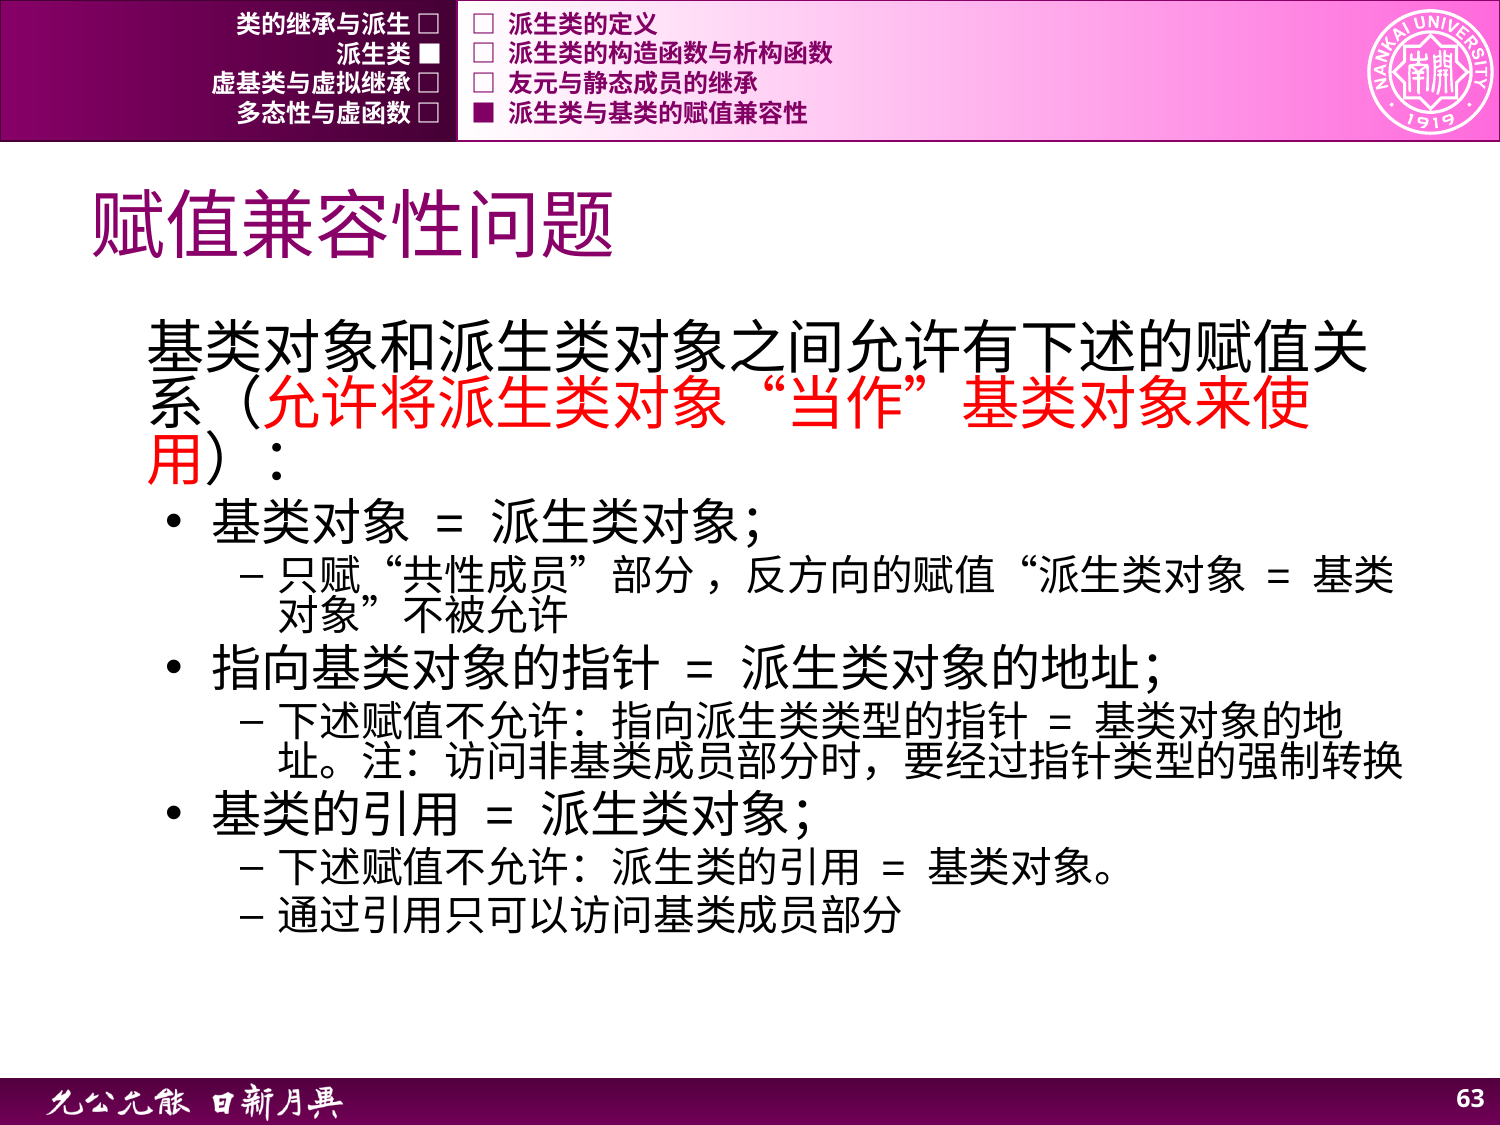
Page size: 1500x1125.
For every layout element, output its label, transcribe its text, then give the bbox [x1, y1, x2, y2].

text_box 多态性与虚函数 □ [0, 95, 455, 129]
text_box □ 友元与静态成员的继承 [455, 66, 1361, 95]
text_box 类的继承与派生 □ [0, 7, 455, 36]
picture [35, 1081, 356, 1122]
text_box □ 派生类的构造函数与析构函数 [455, 36, 1361, 66]
text_box 虚基类与虚拟继承 □ [0, 66, 455, 95]
text_box 派生类 ■ [0, 36, 455, 66]
title 赋值兼容性问题 [74, 163, 1426, 282]
slide_number 62 [1377, 1074, 1500, 1125]
text_box ■ 派生类与基类的赋值兼容性 [455, 95, 1361, 129]
list 基类对象和派生类对象之间允许有下述的赋值关系（允许将派生类对象“当作”基类对象来使用）： 基类对象 = 派生类对象； 只赋“共性成员”部分 ，反方向的赋值“派生类对象 = 基类对象”不被允许 指向基类对象的指针 = 派生类对象的地址； 下述赋值不允许：指向派生类类型的指针 = 基类对象的地址。注：访问非基类成员部分时，要经过指针类型的强制转换 基类的引用 = 派生类对象； 下述赋值不允许：派生类的引用 = 基类对象。 通过引用只可以访问基类成员部分 [74, 316, 1426, 1055]
text_box □ 派生类的定义 [455, 7, 1361, 36]
